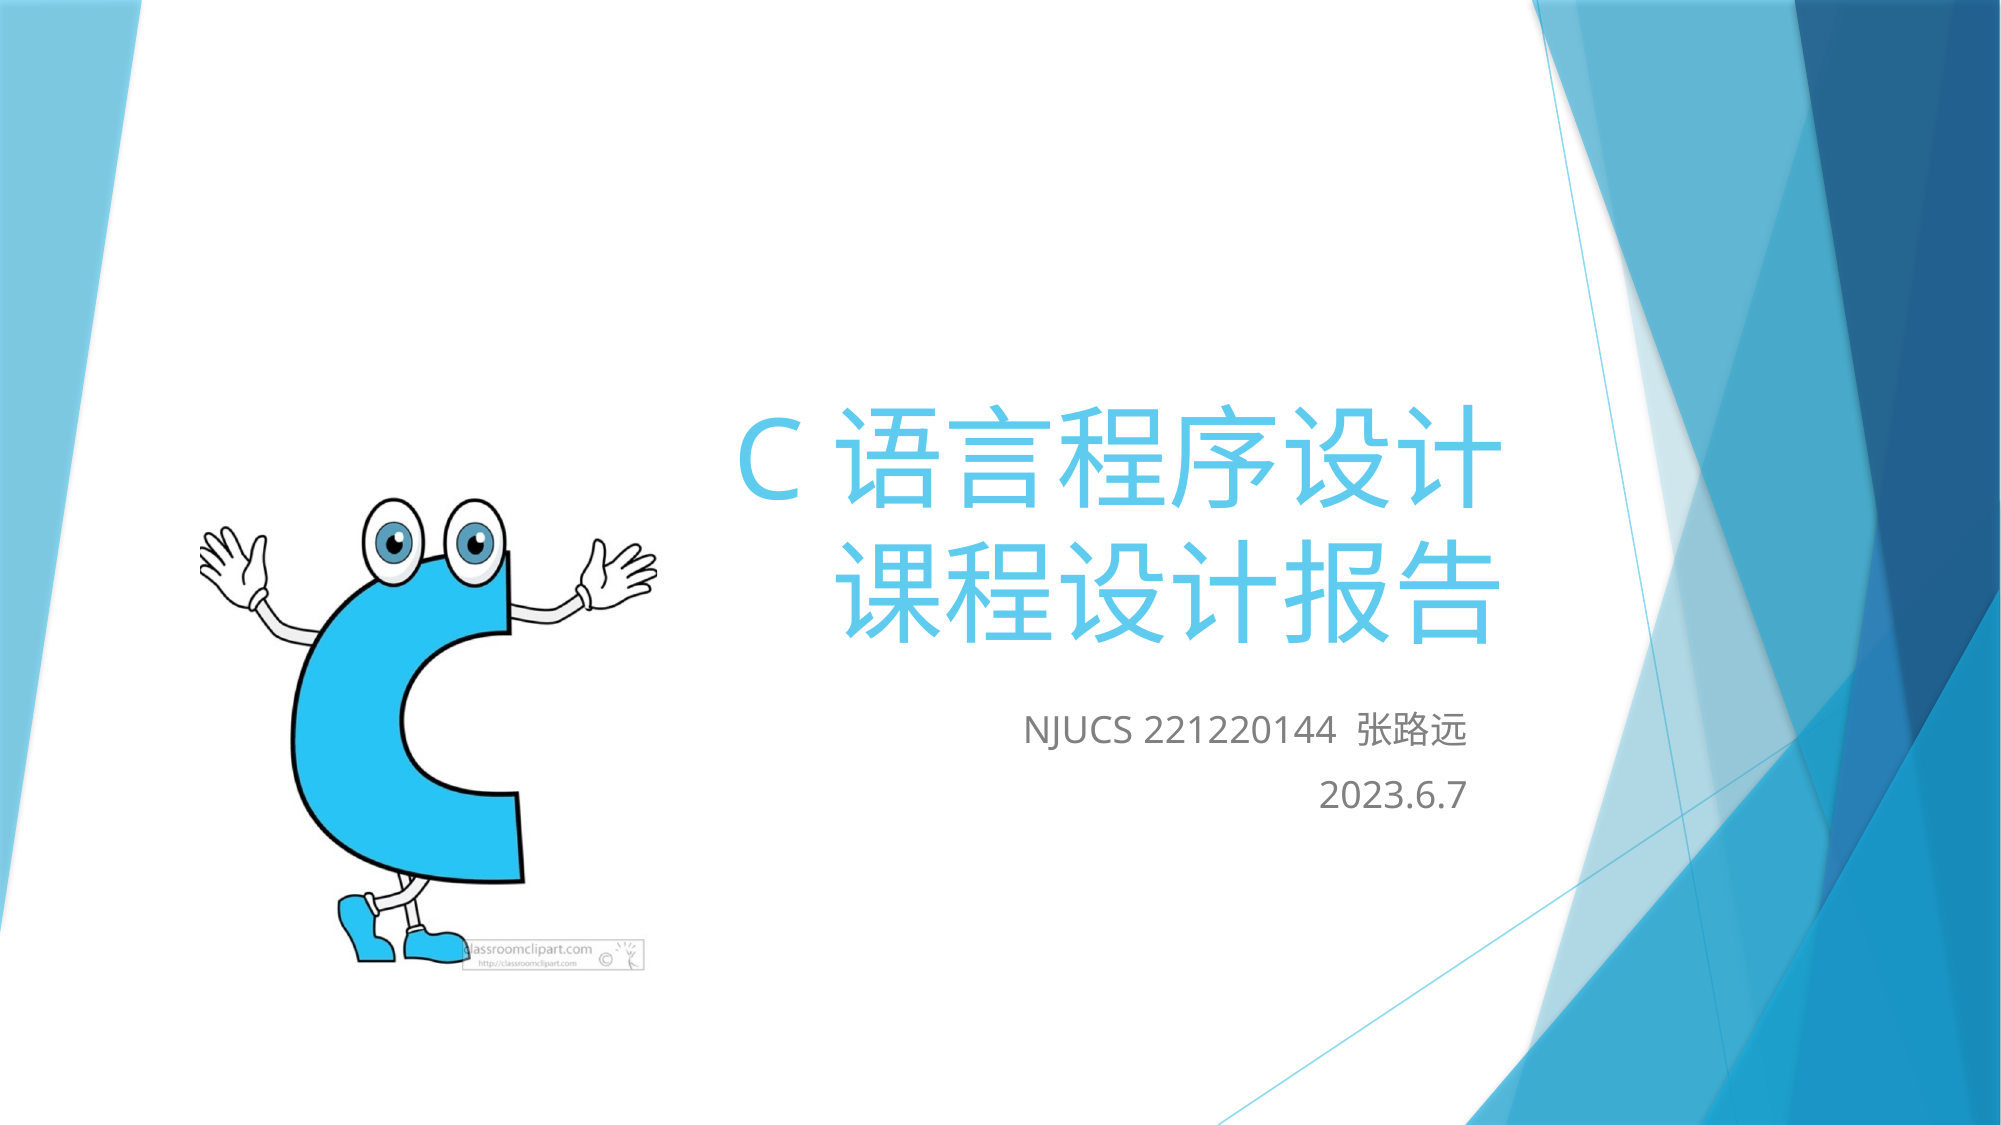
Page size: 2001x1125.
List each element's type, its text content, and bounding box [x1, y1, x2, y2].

title C语言程序设计 课程设计报告 [247, 394, 1522, 665]
subtitle NJUCS 221220144 张路远 2023.6.7 [662, 698, 1483, 879]
picture [199, 477, 658, 977]
